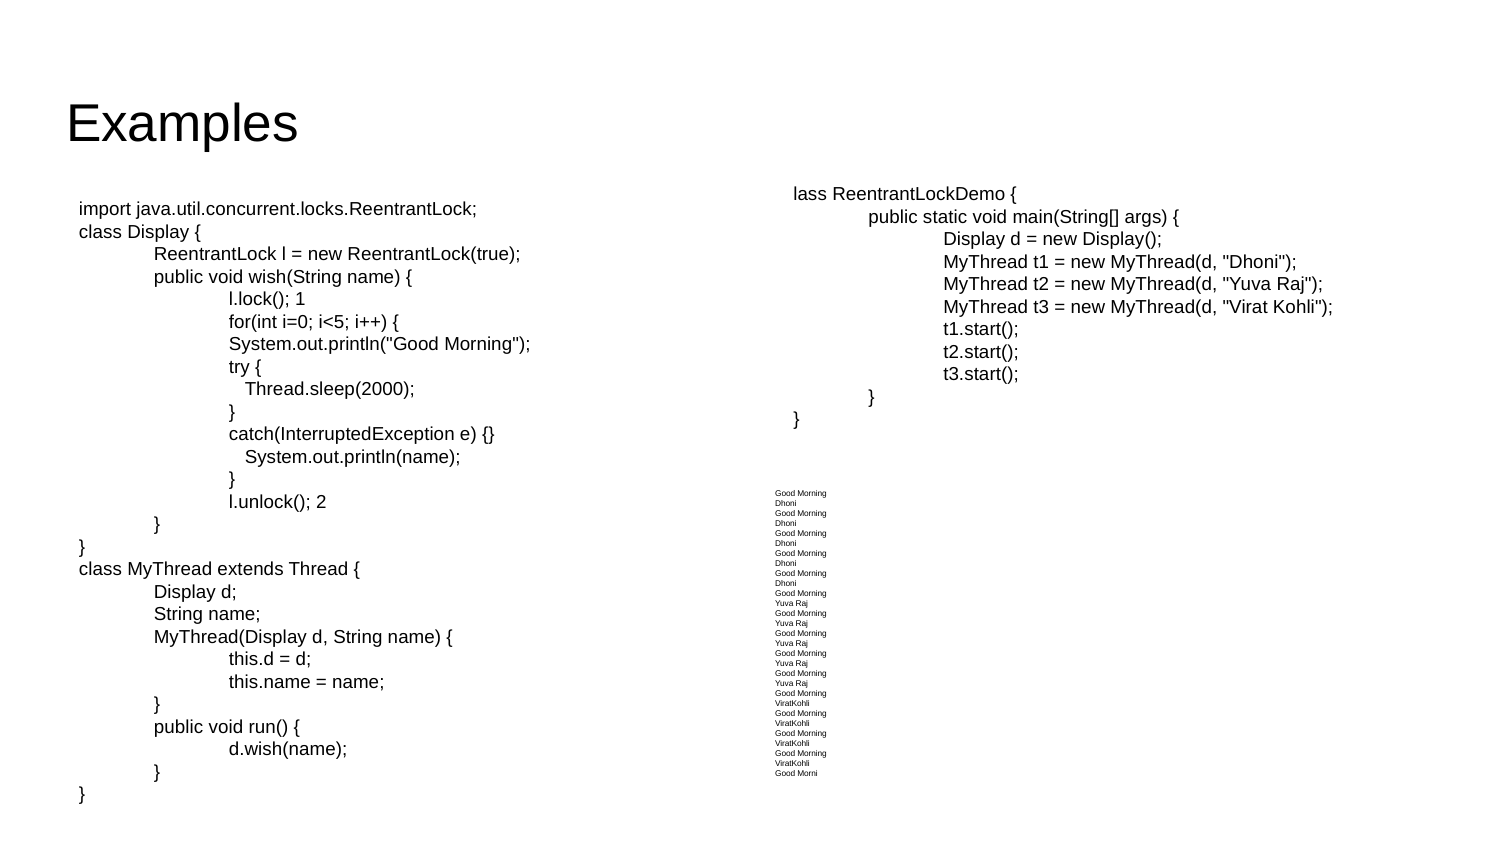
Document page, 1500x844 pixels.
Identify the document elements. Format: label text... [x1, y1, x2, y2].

text_box lass ReentrantLockDemo { public static void main(String[] args) { Display d = new Display(); MyThread t1 = new MyThread(d, "Dhoni"); MyThread t2 = new MyThread(d, "Yuva Raj"); MyThread t3 = new MyThread(d, "Virat Kohli"); t1.start(); t2.start(); t3.start(); } } [778, 166, 1437, 445]
text_box Good Morning Dhoni Good Morning Dhoni Good Morning Dhoni Good Morning Dhoni Good Morning Dhoni Good Morning Yuva Raj Good Morning Yuva Raj Good Morning Yuva Raj Good Morning Yuva Raj Good Morning Yuva Raj Good Morning ViratKohli Good Morning ViratKohli Good Morning ViratKohli Good Morning ViratKohli Good Morni [760, 473, 1419, 793]
title Examples [51, 72, 1449, 167]
text_box import java.util.concurrent.locks.ReentrantLock; class Display { ReentrantLock l = new ReentrantLock(true); public void wish(String name) { l.lock(); 1 for(int i=0; i<5; i++) { System.out.println("Good Morning"); try { Thread.sleep(2000); } catch(InterruptedException e) {} System.out.println(name); } l.unlock(); 2 } } class MyThread extends Thread { Display d; String name; MyThread(Display d, String name) { this.d = d; this.name = name; } public void run() { d.wish(name); } } [64, 181, 723, 820]
